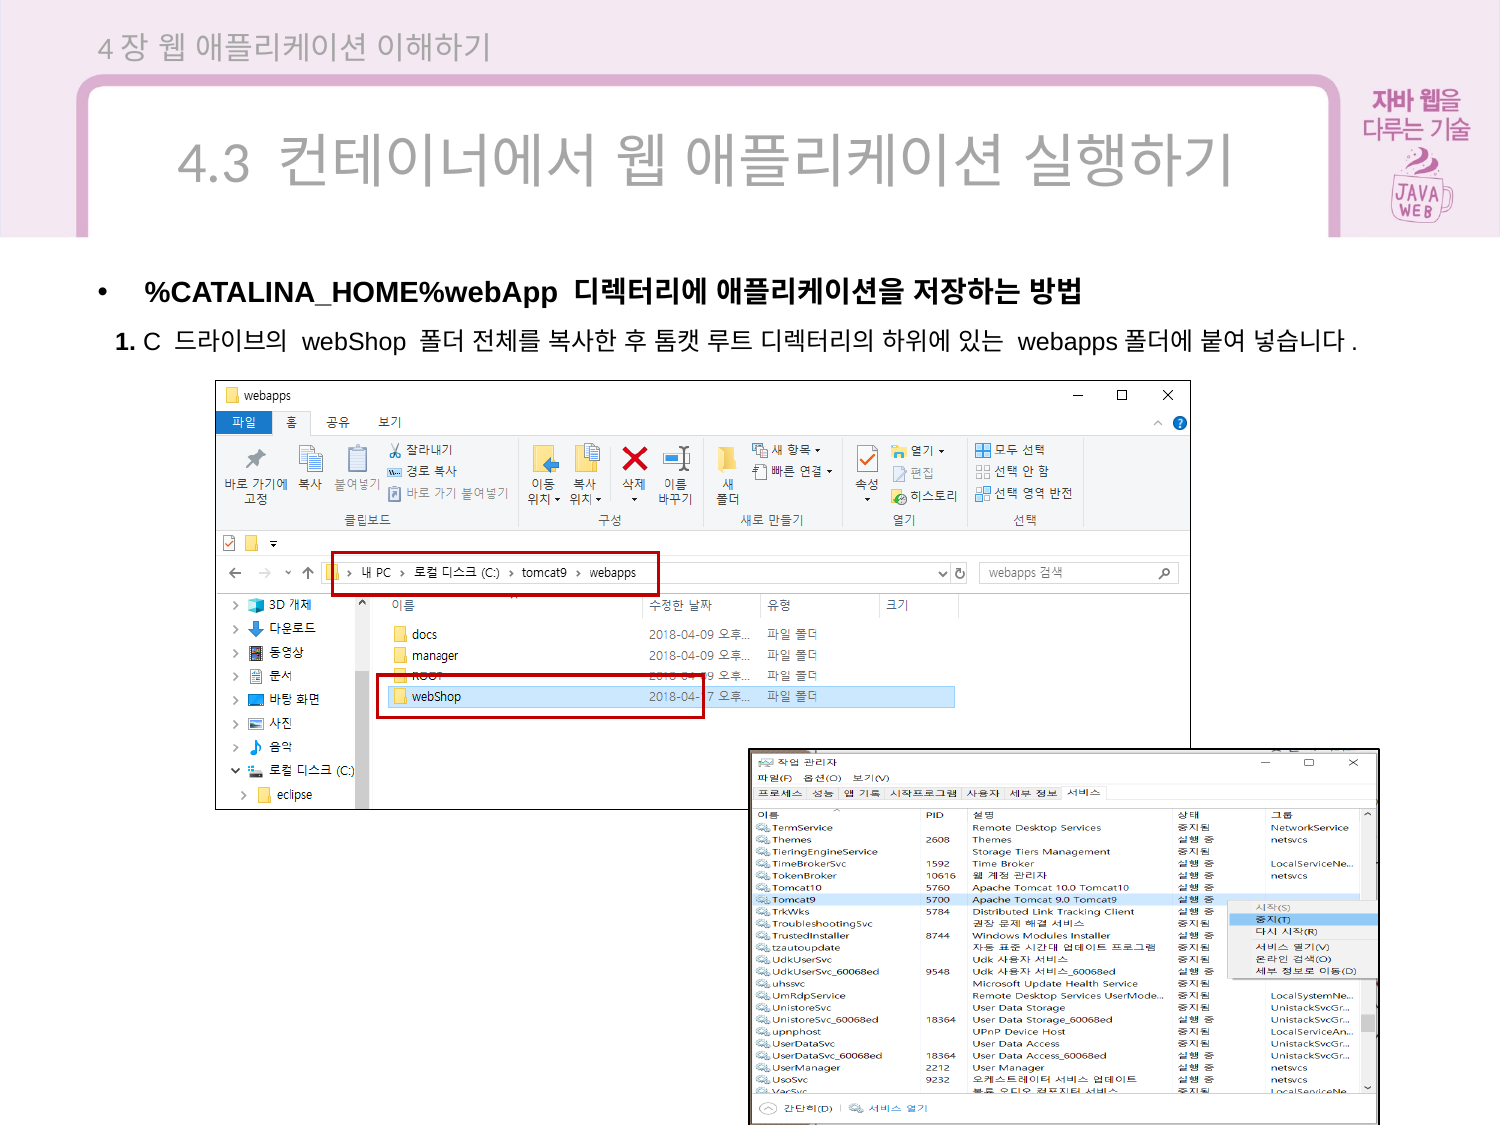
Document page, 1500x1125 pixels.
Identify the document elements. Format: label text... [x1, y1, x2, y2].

picture [0, 0, 1500, 1125]
text_box %CATALINA_HOME%webApp 디렉터리에 애플리케이션을 저장하는 방법 [82, 265, 1277, 316]
text_box 1. C 드라이브의 webShop 폴더 전체를 복사한 후 톰캣 루트 디렉터리의 하위에 있는 webapps폴더에 붙여 넣습니다. [100, 317, 1440, 363]
text_box 4.3 컨테이너에서 웹 애플리케이션 실행하기 [82, 117, 1331, 202]
text_box 4장 웹 애플리케이션 이해하기 [82, 0, 1133, 74]
